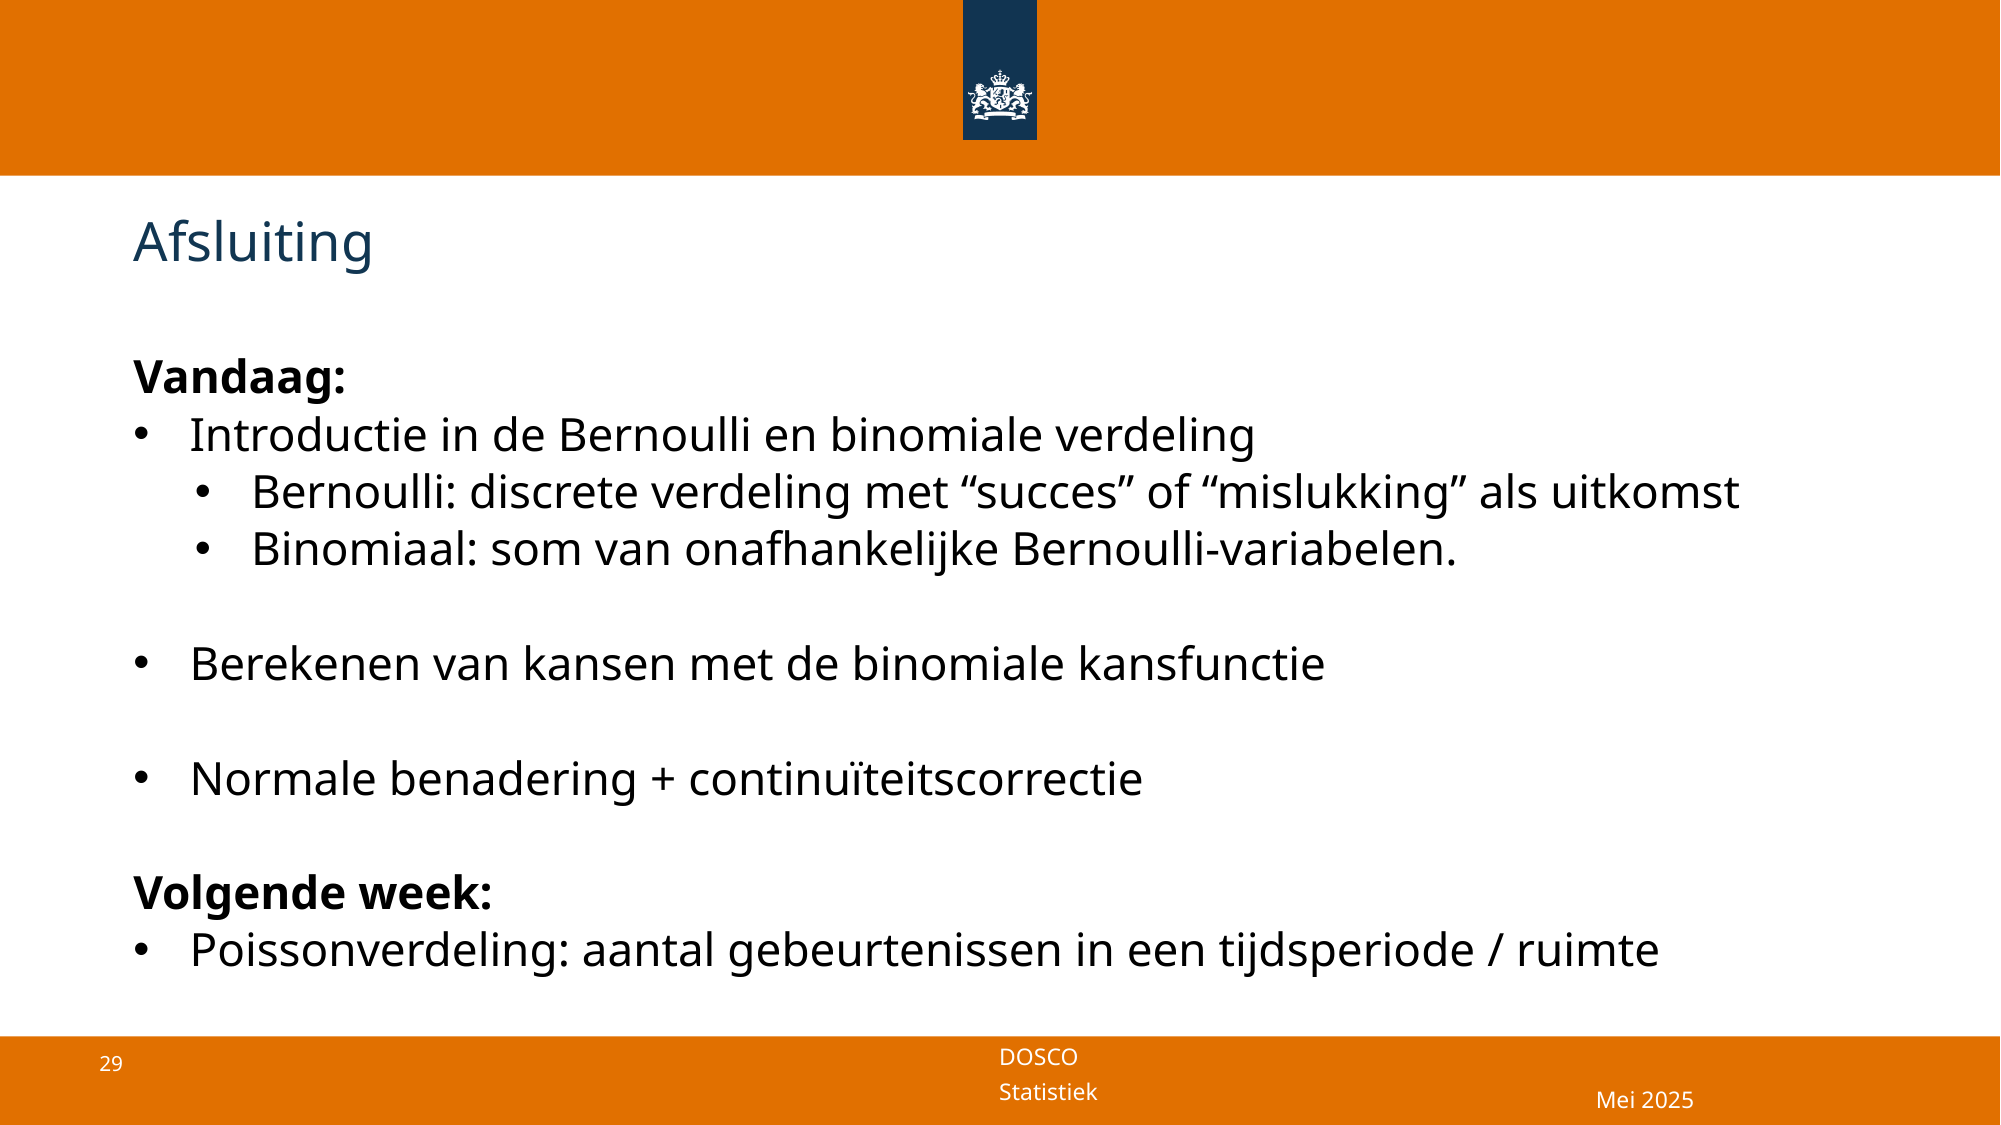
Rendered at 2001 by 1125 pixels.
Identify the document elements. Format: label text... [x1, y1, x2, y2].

title Afsluiting [133, 207, 1834, 273]
slide_number Mei 2025 [1580, 1069, 1946, 1125]
picture [963, 0, 1037, 140]
list Vandaag: Introductie in de Bernoulli en binomiale verdeling Bernoulli: discrete verdeling met “succes” of “mislukking” als uitkomst Binomiaal: som van onafhankelijke Bernoulli-variabelen. Berekenen van kansen met de binomiale kansfunctie Normale benadering + continuïteitscorrectie Volgende week: Poissonverdeling: aantal gebeurtenissen in een tijdsperiode / ruimte [133, 290, 1969, 988]
